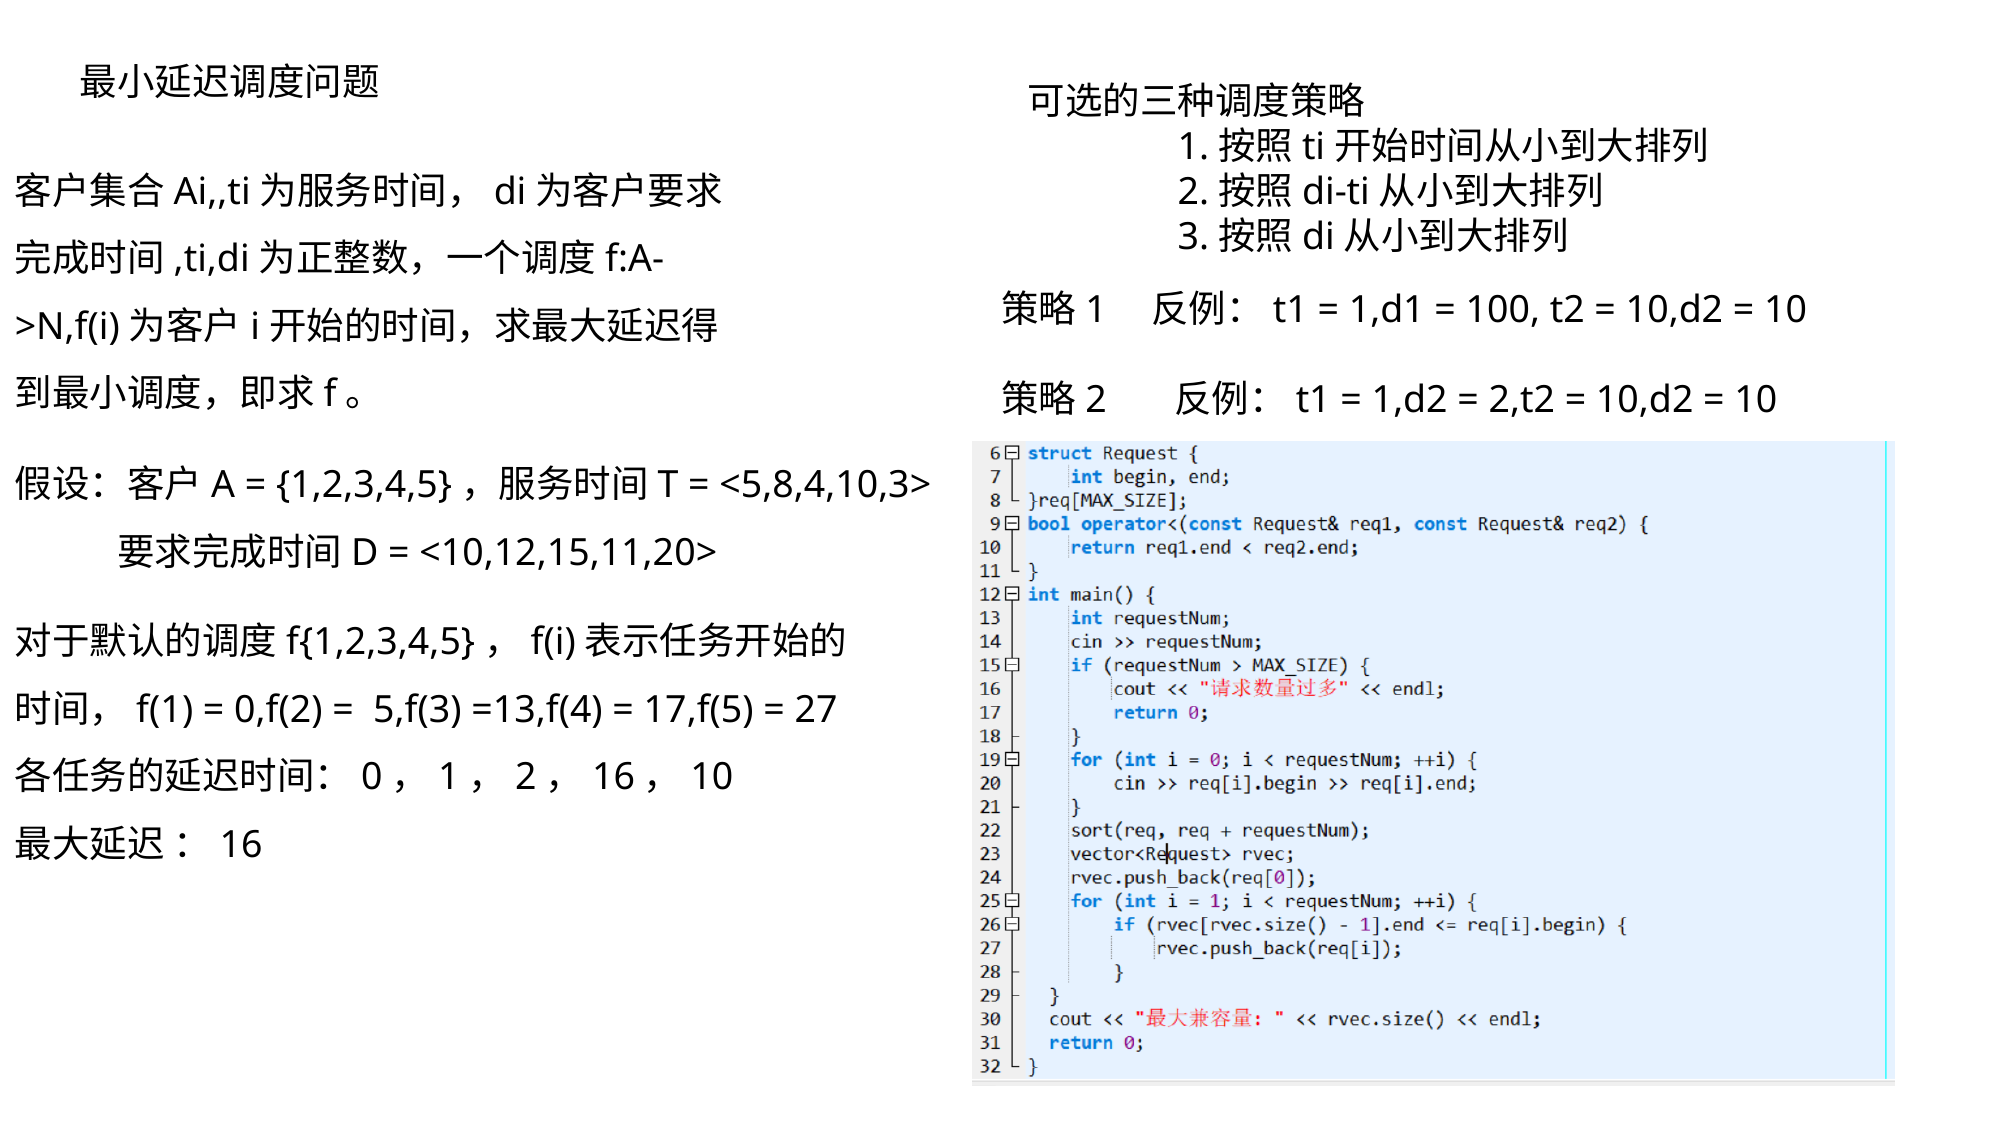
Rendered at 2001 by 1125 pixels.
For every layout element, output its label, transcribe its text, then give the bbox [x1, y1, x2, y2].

text_box 假设：客户A = {1,2,3,4,5}，服务时间T = <5,8,4,10,3> 要求完成时间D = <10,12,15,11,20> [0, 430, 987, 581]
text_box 可选的三种调度策略 1.按照ti开始时间从小到大排列 2.按照di-ti从小到大排列 3.按照di从小到大排列 [1012, 69, 1800, 265]
text_box 客户集合Ai,,ti为服务时间，di为客户要求完成时间,ti,di为正整数，一个调度f:A->N,f(i)为客户i开始的时间，求最大延迟得到最小调度，即求f。 [0, 136, 757, 422]
picture [972, 441, 1895, 1086]
text_box 策略1 反例：t1 = 1,d1 = 100, t2 = 10,d2 = 10 策略2 反例：t1 = 1,d2 = 2,t2 = 10,d2 = 10 [986, 277, 1881, 427]
text_box 最小延迟调度问题 [64, 50, 515, 111]
text_box 对于默认的调度f{1,2,3,4,5}，f(i)表示任务开始的时间，f(1) = 0,f(2) = 5,f(3) =13,f(4) = 17,f(5) = 27 各任务的延迟时间：0，1，2，16，10 最大延迟 ：16 [0, 587, 886, 873]
